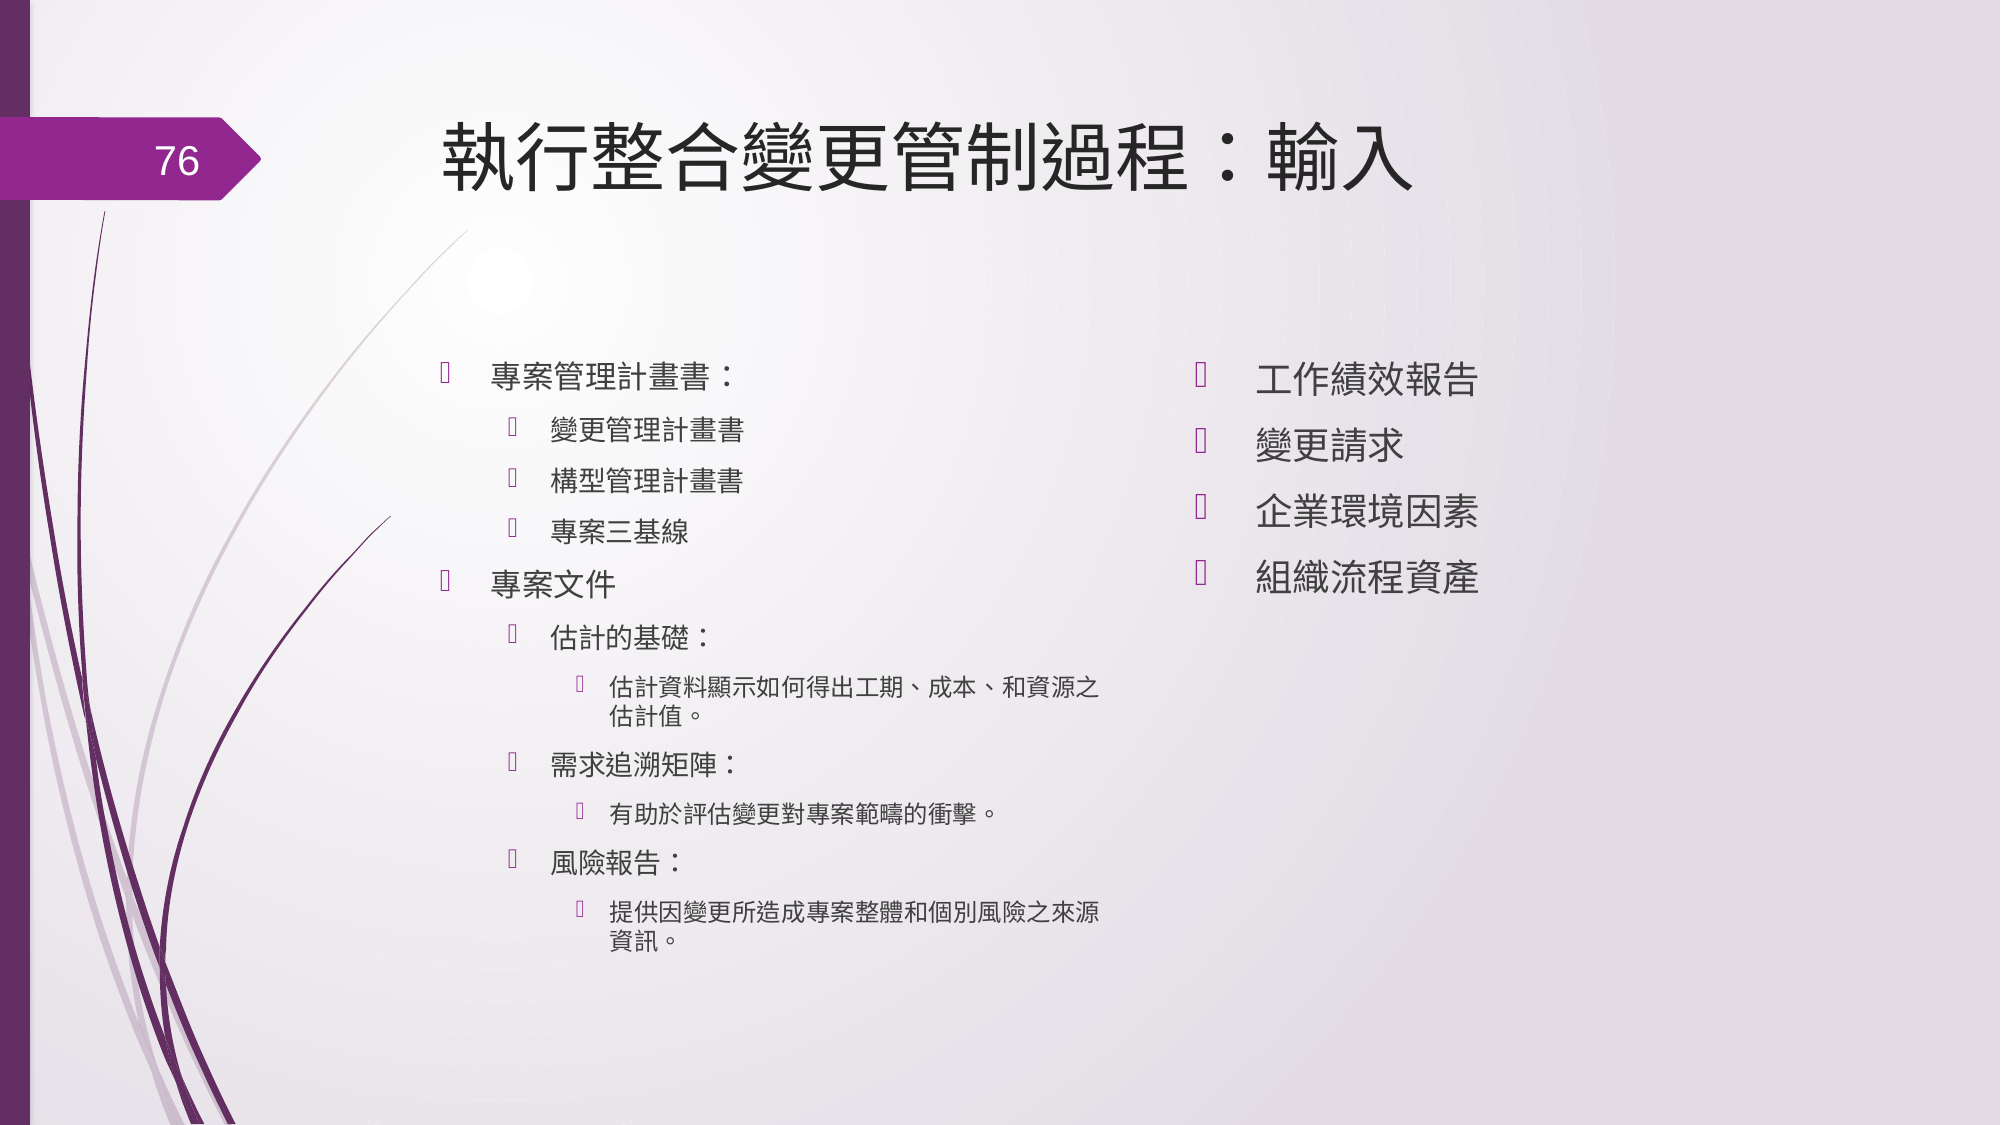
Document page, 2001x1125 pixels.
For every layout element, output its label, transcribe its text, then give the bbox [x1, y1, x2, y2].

slide_number 76 [87, 129, 216, 190]
title 執行整合變更管制過程：輸入 [425, 102, 1888, 313]
list 工作績效報告 變更請求 企業環境因素 組織流程資產 [1179, 348, 1888, 969]
list 專案管理計畫書： 變更管理計畫書 構型管理計畫書 專案三基線 專案文件 估計的基礎： 估計資料顯示如何得出工期、成本、和資源之估計值。 需求追溯矩陣： 有助於評估變更對專案範疇的衝擊。 風險報告： 提供因變更所造成專案整體和個別風險之來源資訊。 [424, 350, 1133, 970]
